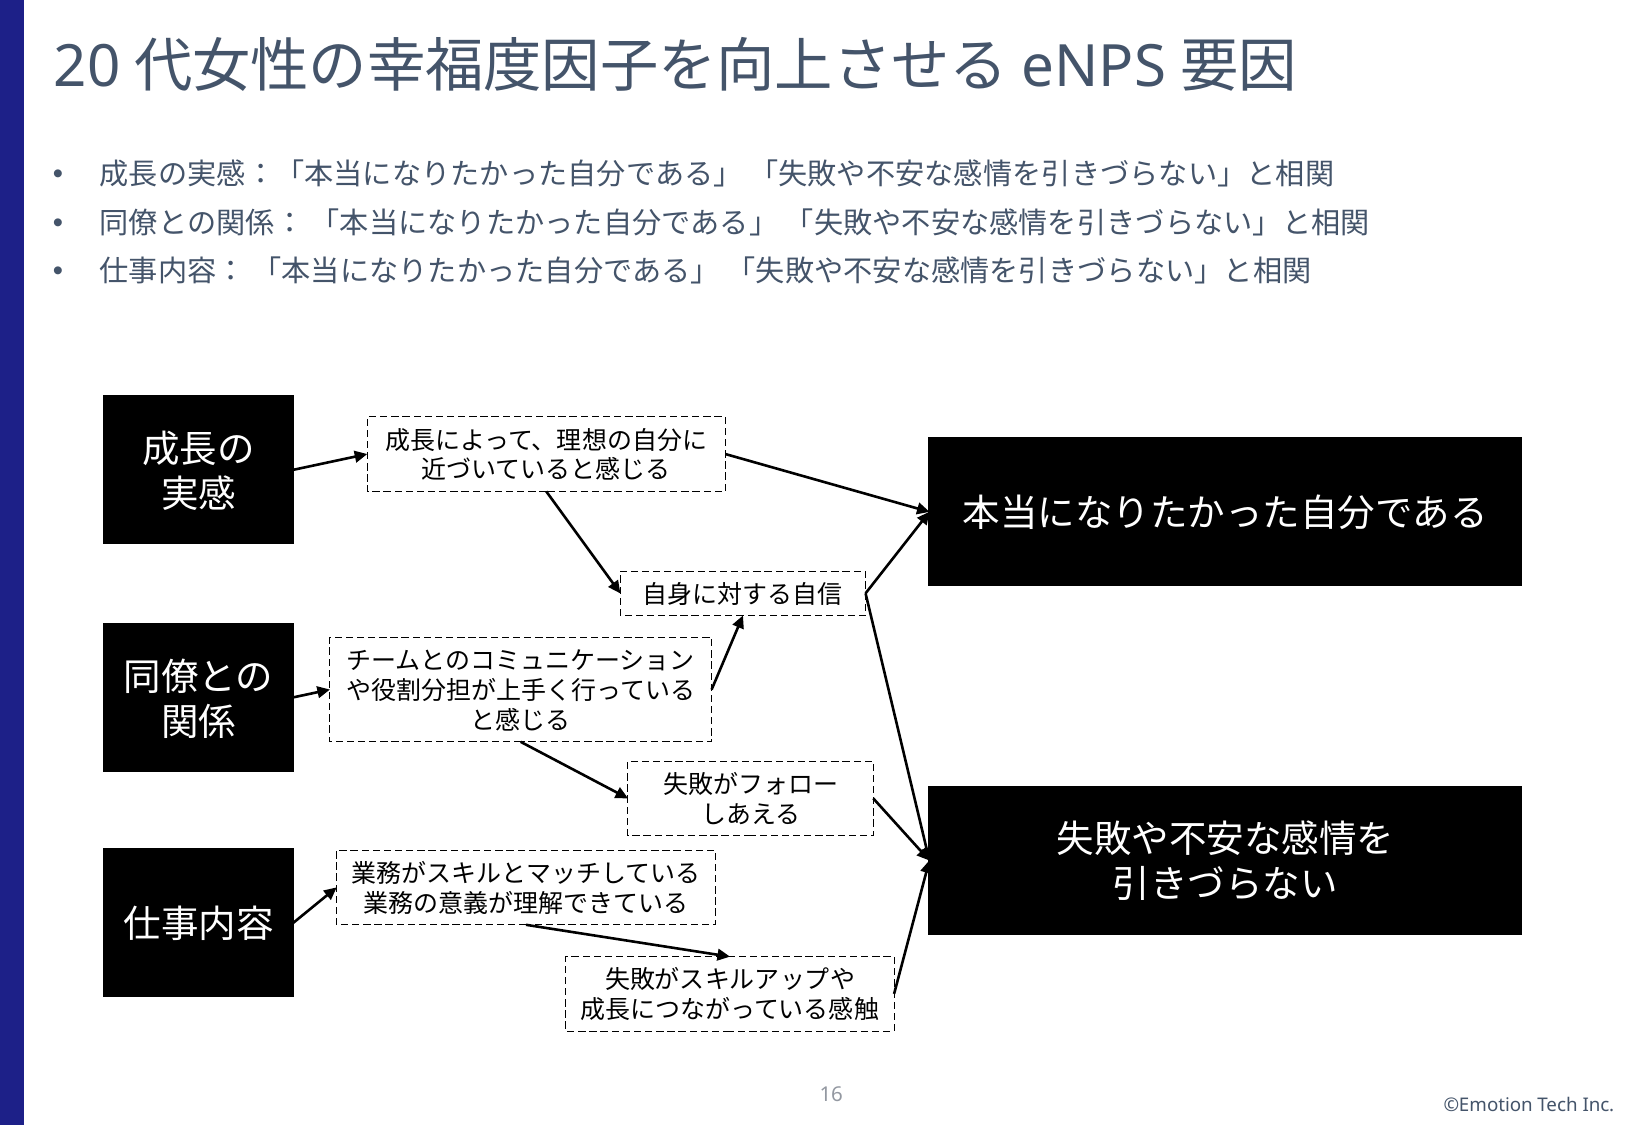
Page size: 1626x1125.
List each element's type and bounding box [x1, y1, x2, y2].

text_box [103, 395, 1522, 995]
text_box [336, 850, 895, 1032]
list [37, 128, 1610, 319]
slide_number [694, 1065, 969, 1125]
title [38, 7, 1522, 128]
text_box [103, 848, 335, 997]
